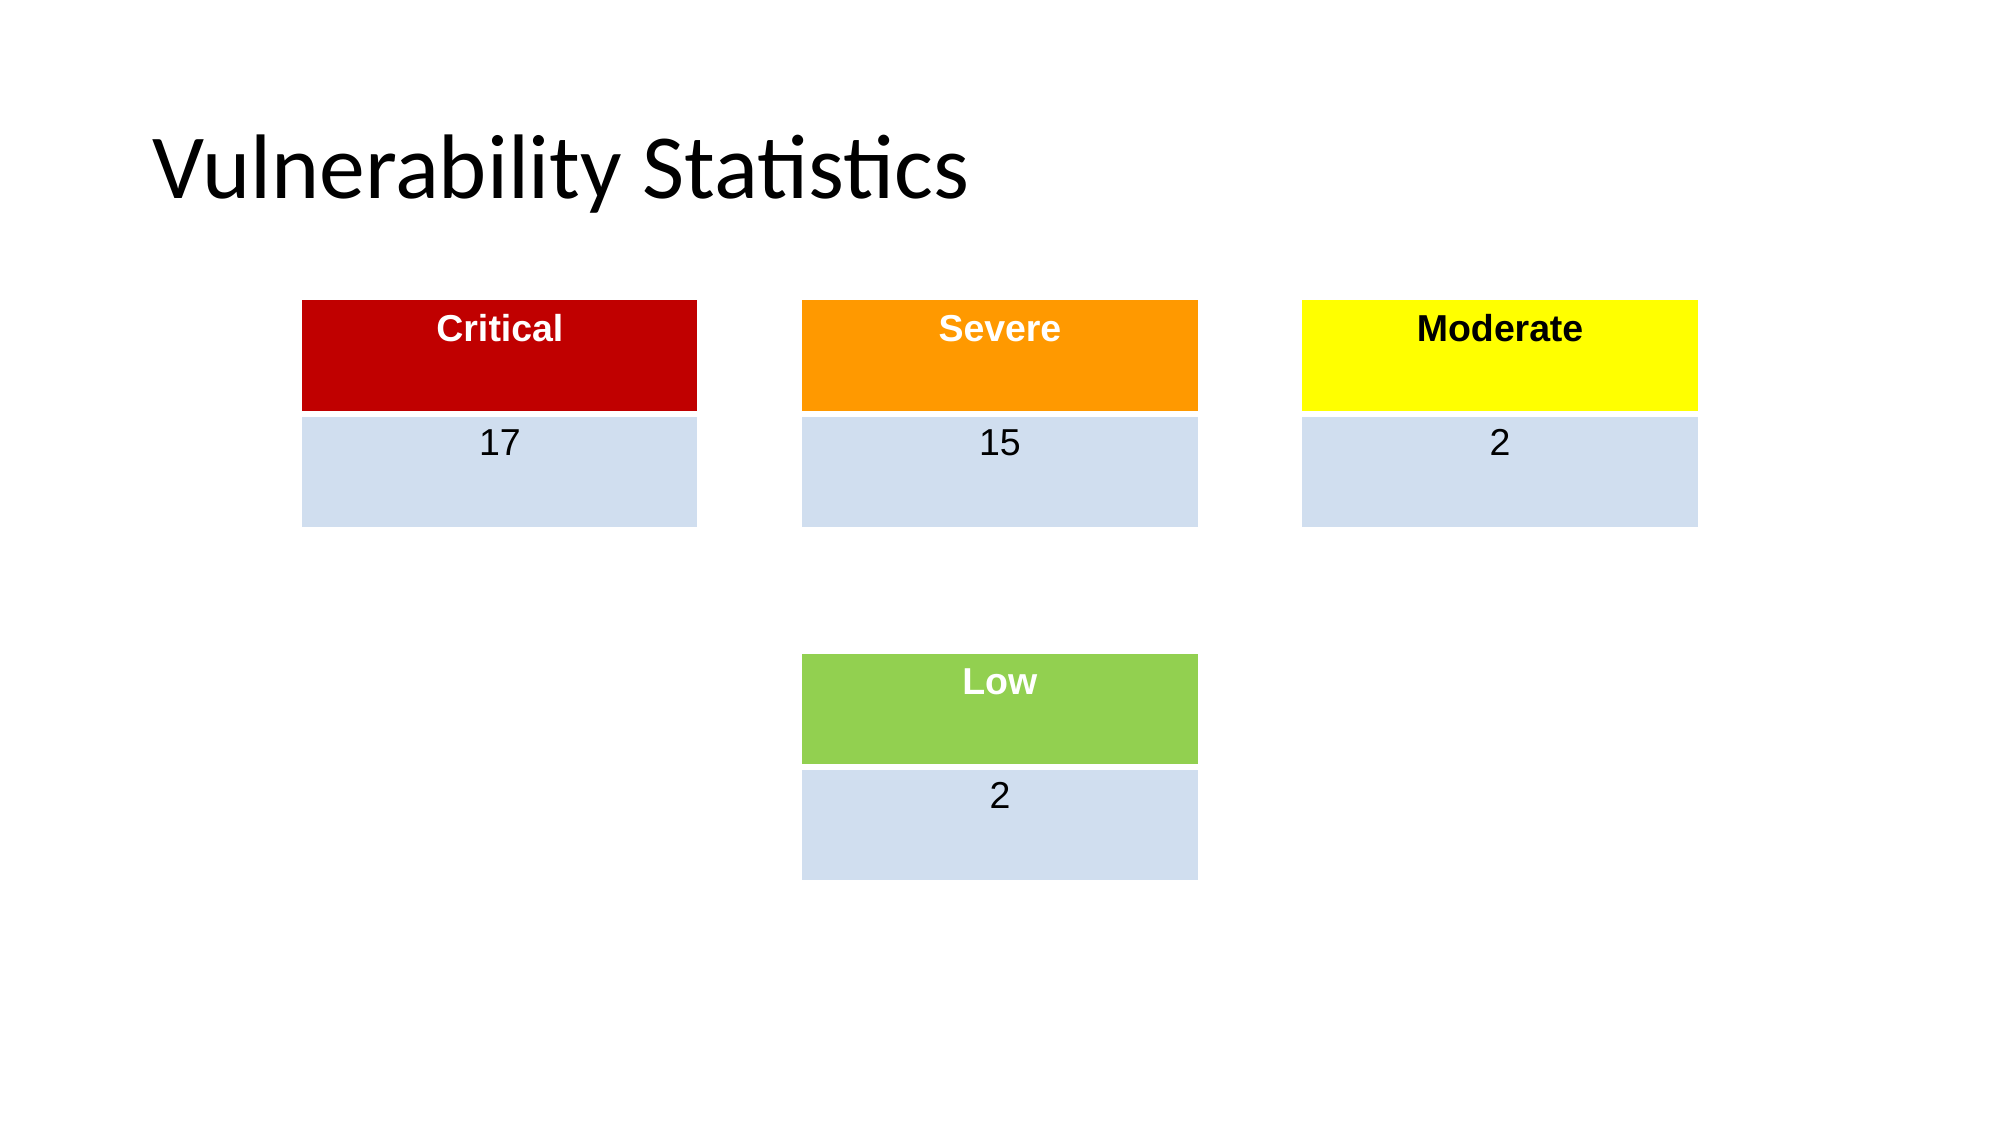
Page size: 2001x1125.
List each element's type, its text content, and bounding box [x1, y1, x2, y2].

title Vulnerability Statistics [137, 59, 1863, 278]
table_cell 2 [802, 770, 1198, 880]
table_header Moderate [1302, 300, 1698, 411]
table_cell 15 [802, 417, 1198, 527]
table_header Critical [302, 300, 697, 411]
table_cell 2 [1302, 417, 1698, 527]
table_cell 17 [302, 417, 697, 527]
table_header Severe [802, 300, 1198, 411]
table_header Low [802, 654, 1198, 764]
